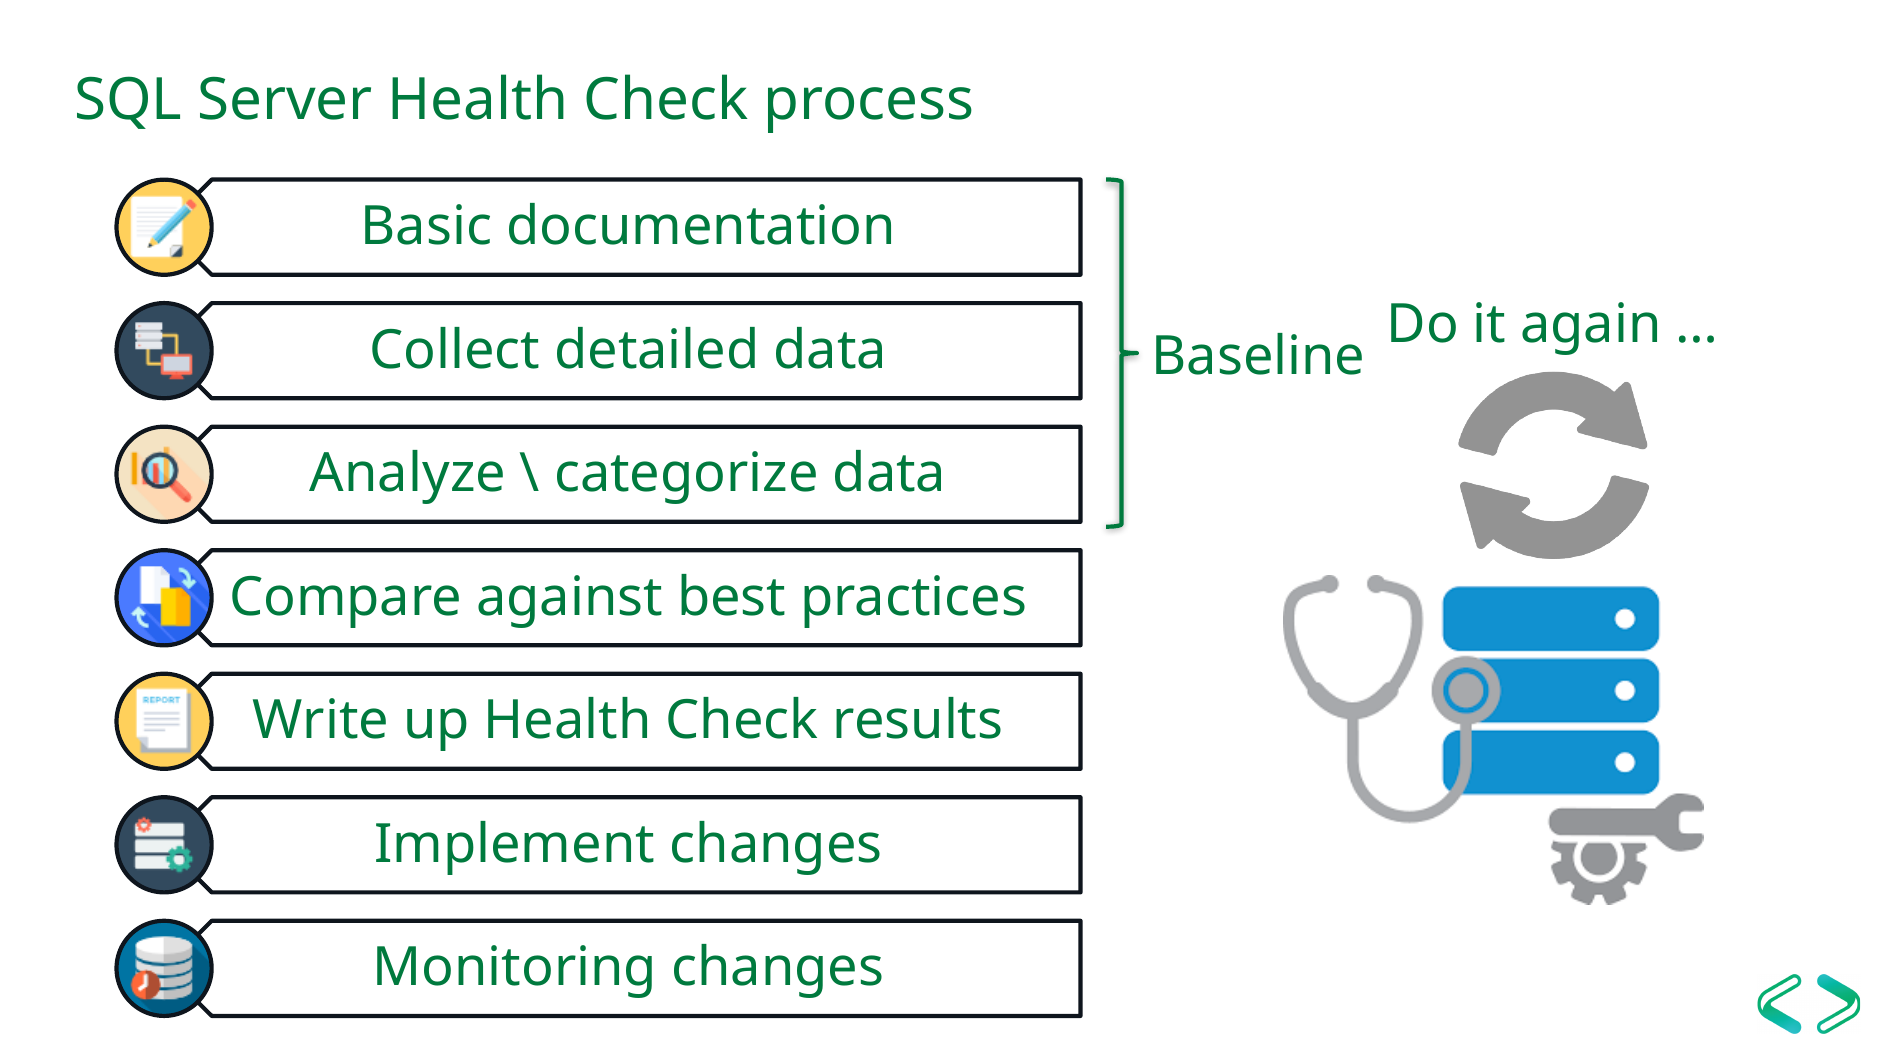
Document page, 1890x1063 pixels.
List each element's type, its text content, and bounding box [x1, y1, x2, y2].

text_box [1105, 179, 1367, 527]
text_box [1291, 281, 1705, 905]
text_box SQL Server Health Check process [59, 53, 1022, 139]
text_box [0, 179, 1288, 1017]
